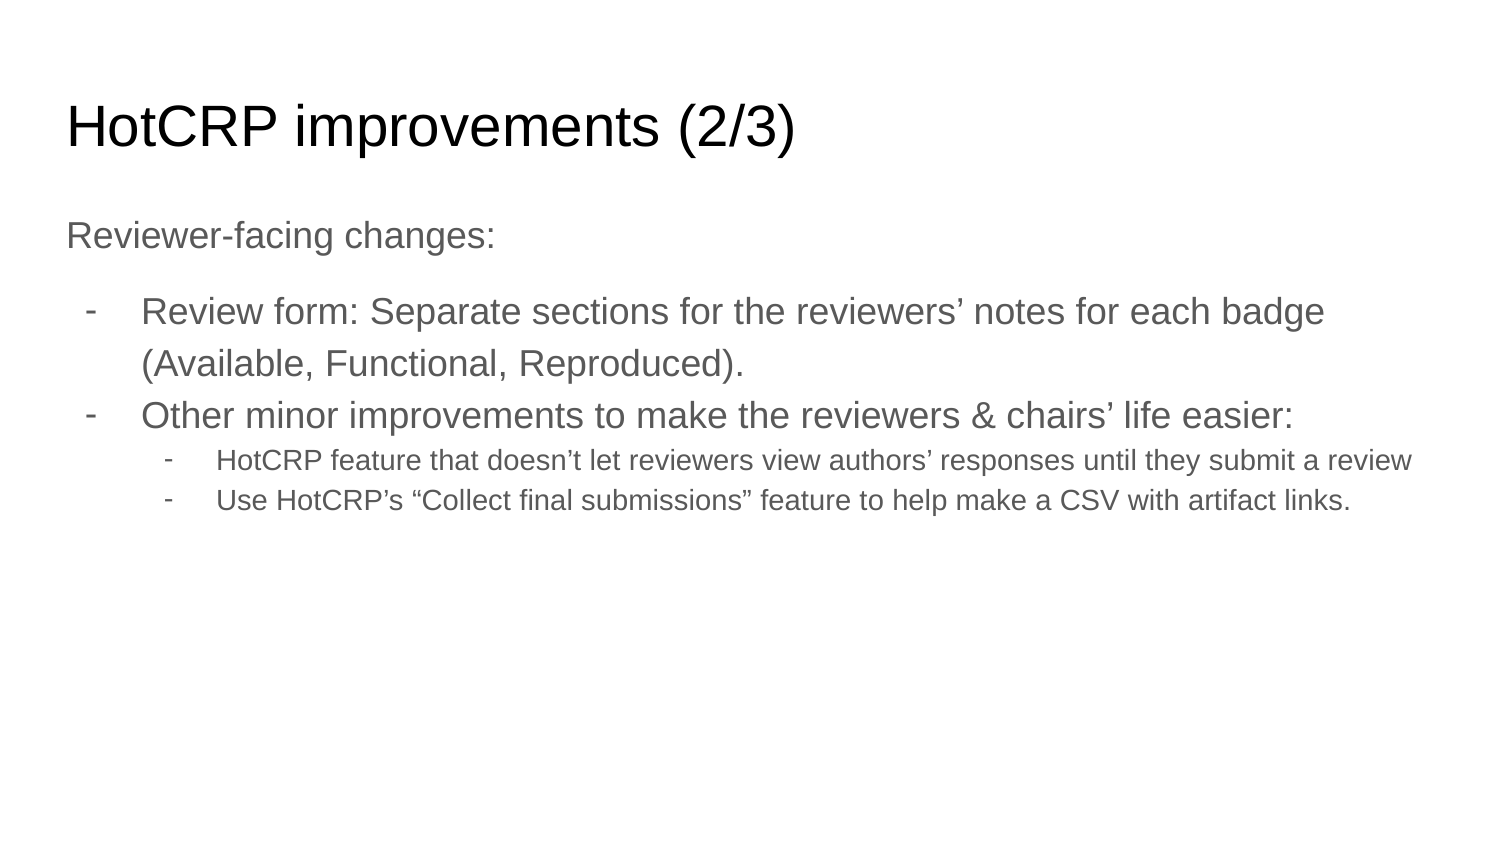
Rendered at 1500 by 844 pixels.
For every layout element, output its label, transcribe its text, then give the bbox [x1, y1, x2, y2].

title HotCRP improvements (2/3) [51, 72, 1449, 167]
list Reviewer-facing changes: Review form: Separate sections for the reviewers’ notes for each badge (Available, Functional, Reproduced). Other minor improvements to make the reviewers & chairs’ life easier: HotCRP feature that doesn’t let reviewers view authors’ responses until they submit a review Use HotCRP’s “Collect final submissions” feature to help make a CSV with artifact links. [51, 189, 1449, 797]
